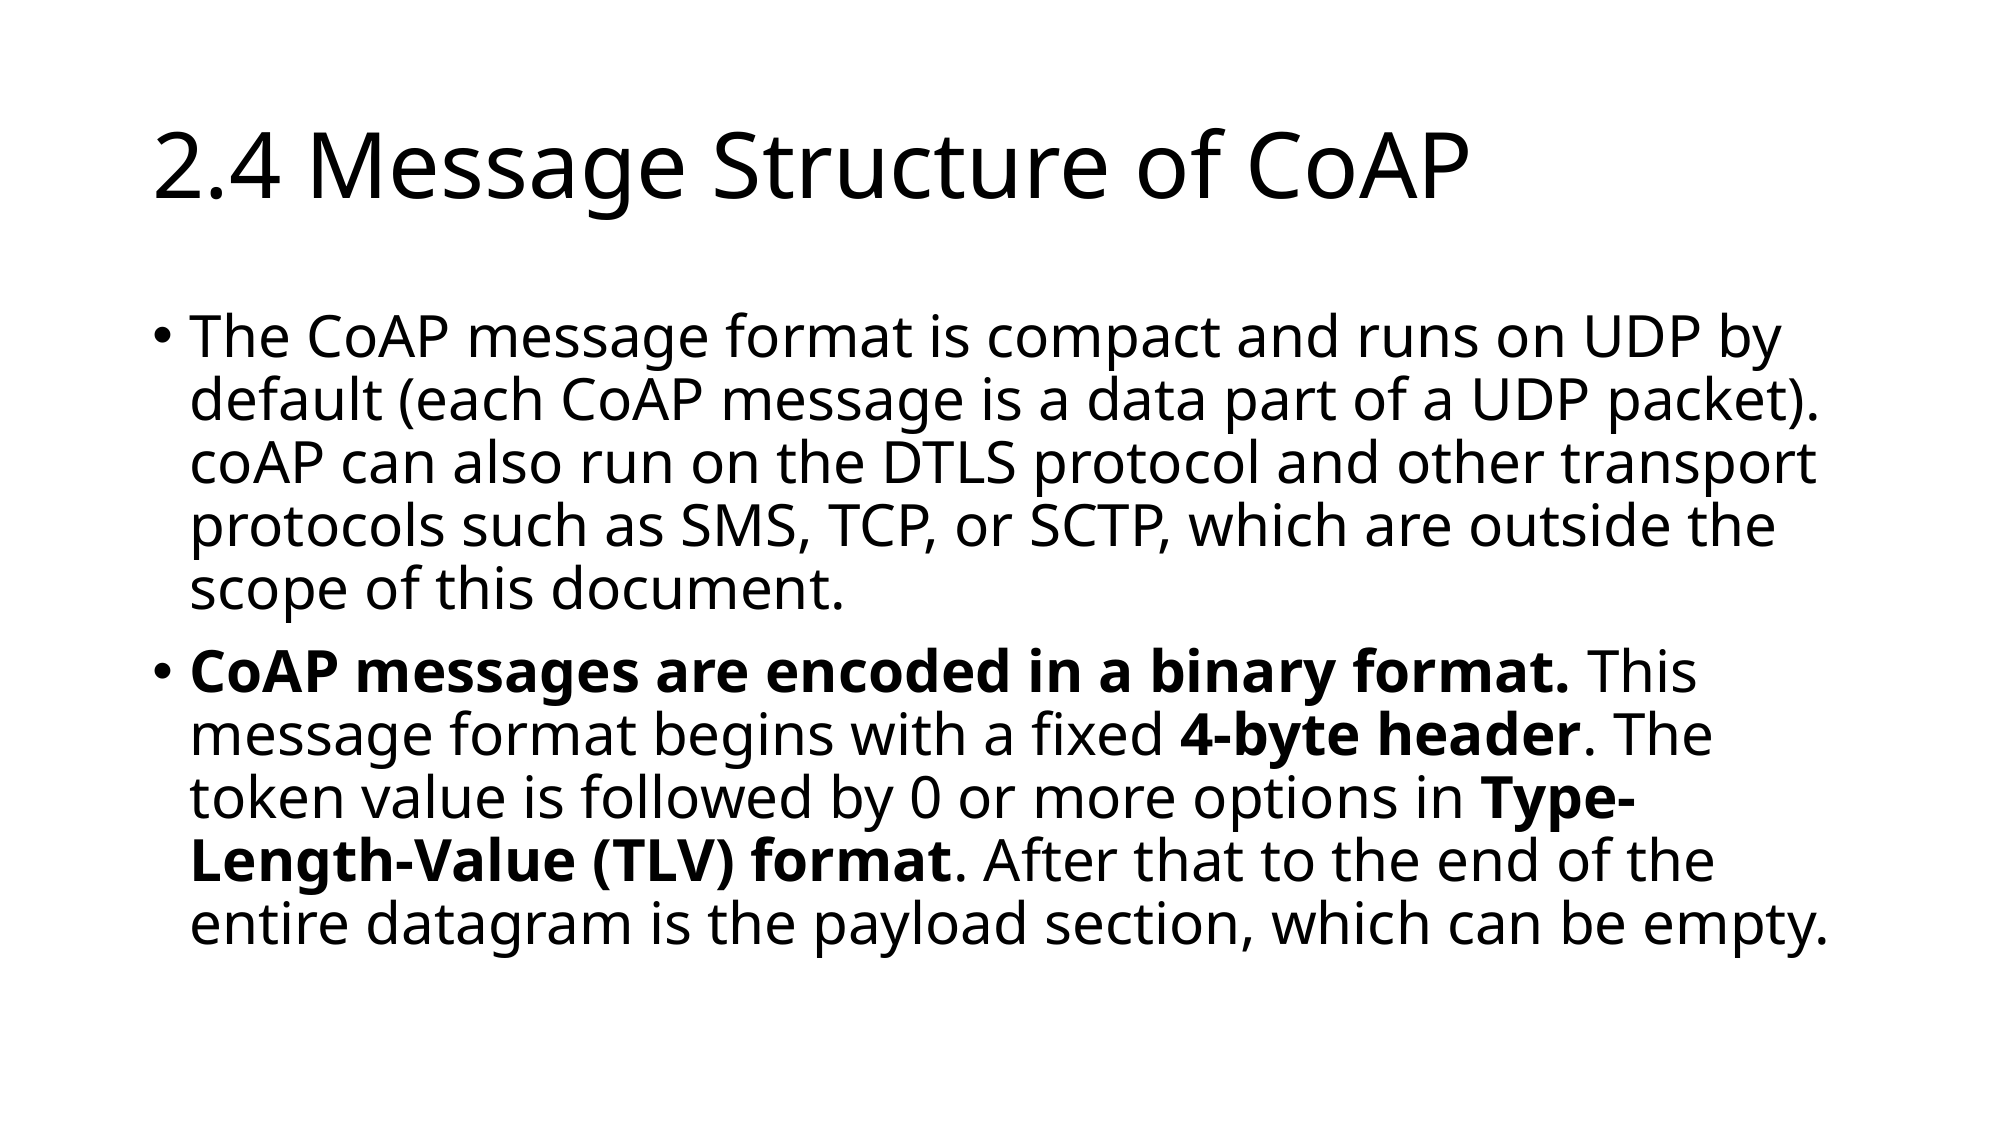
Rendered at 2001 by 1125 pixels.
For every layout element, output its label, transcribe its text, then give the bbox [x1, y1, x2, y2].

list The CoAP message format is compact and runs on UDP by default (each CoAP message is a data part of a UDP packet). coAP can also run on the DTLS protocol and other transport protocols such as SMS, TCP, or SCTP, which are outside the scope of this document. CoAP messages are encoded in a binary format. This message format begins with a fixed 4-byte header. The token value is followed by 0 or more options in Type-Length-Value (TLV) format. After that to the end of the entire datagram is the payload section, which can be empty. [137, 299, 1863, 1014]
title 2.4 Message Structure of CoAP [137, 59, 1863, 278]
